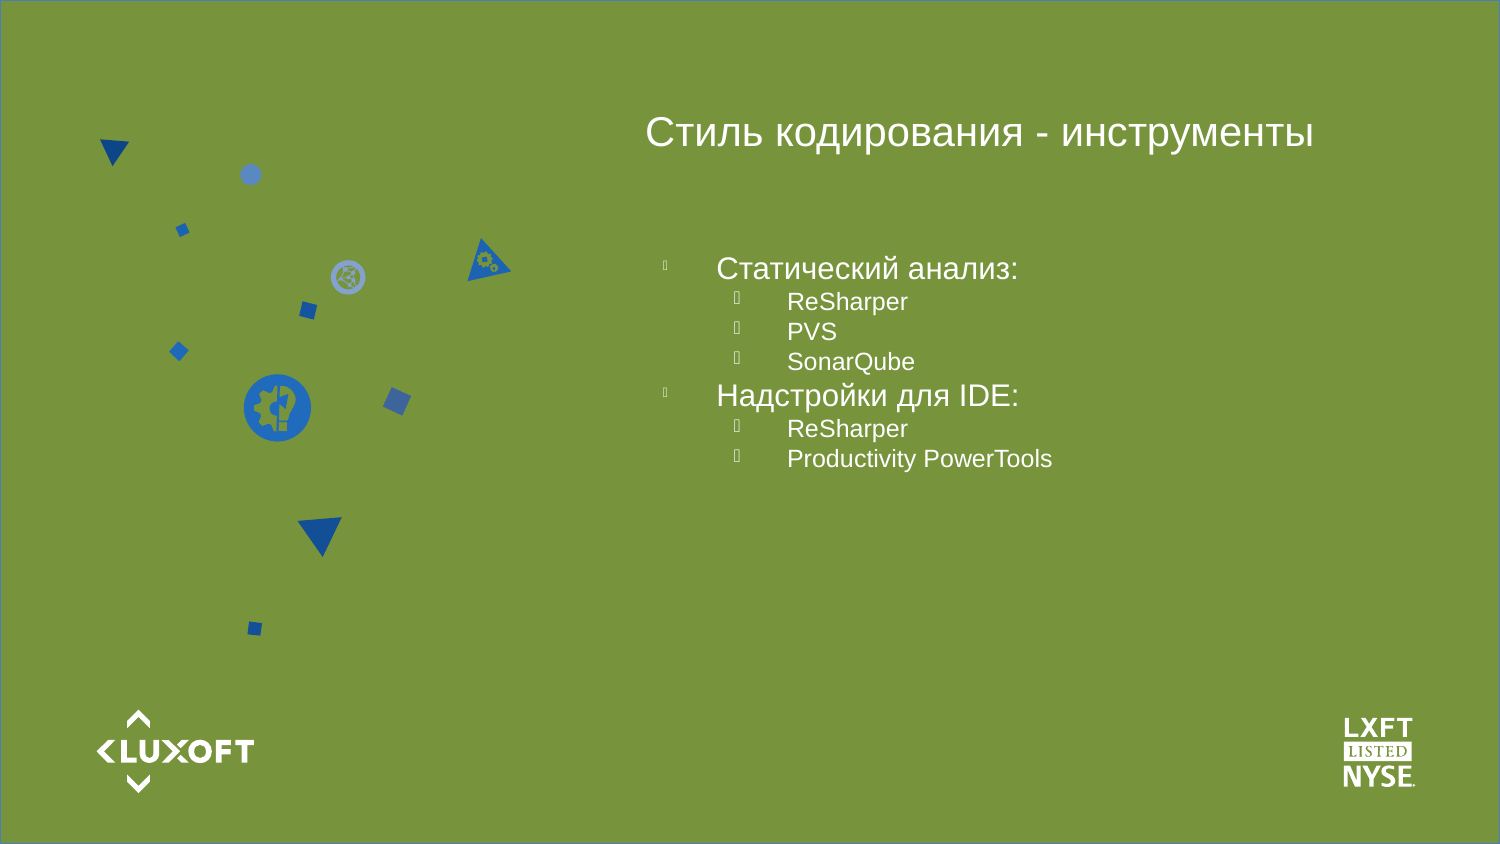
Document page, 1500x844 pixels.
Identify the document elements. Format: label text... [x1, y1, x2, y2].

text_box Стиль кодирования - инструменты [645, 58, 1458, 201]
text_box Статический анализ: ReSharper PVS SonarQube Надстройки для IDE: ReSharper Productivity PowerTools [645, 247, 1458, 709]
